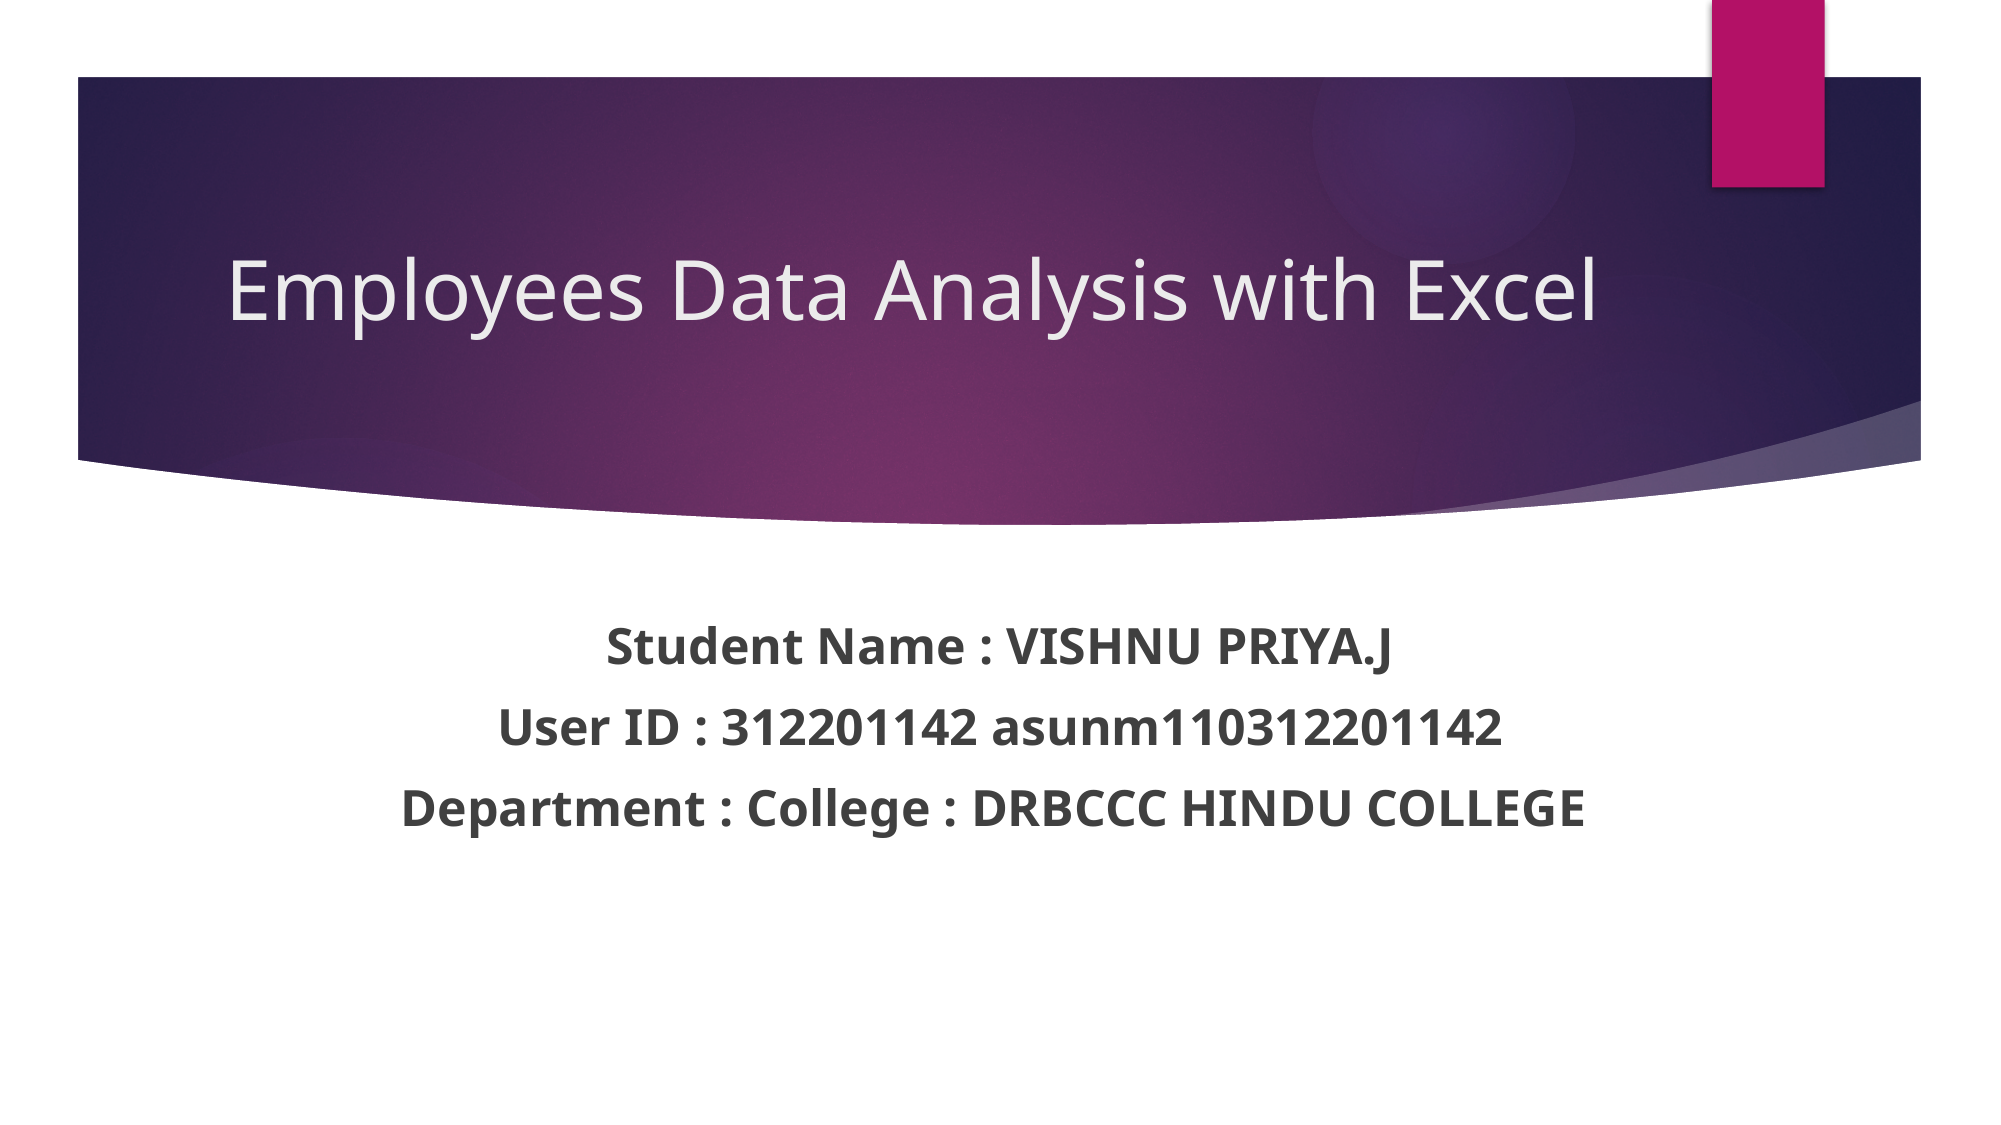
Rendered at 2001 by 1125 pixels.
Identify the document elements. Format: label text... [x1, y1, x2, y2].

title Employees Data Analysis with Excel [188, 174, 1638, 400]
list Student Name : VISHNU PRIYA.J User ID : 312201142 asunm110312201142 Department : College : DRBCCC HINDU COLLEGE [276, 562, 1724, 969]
